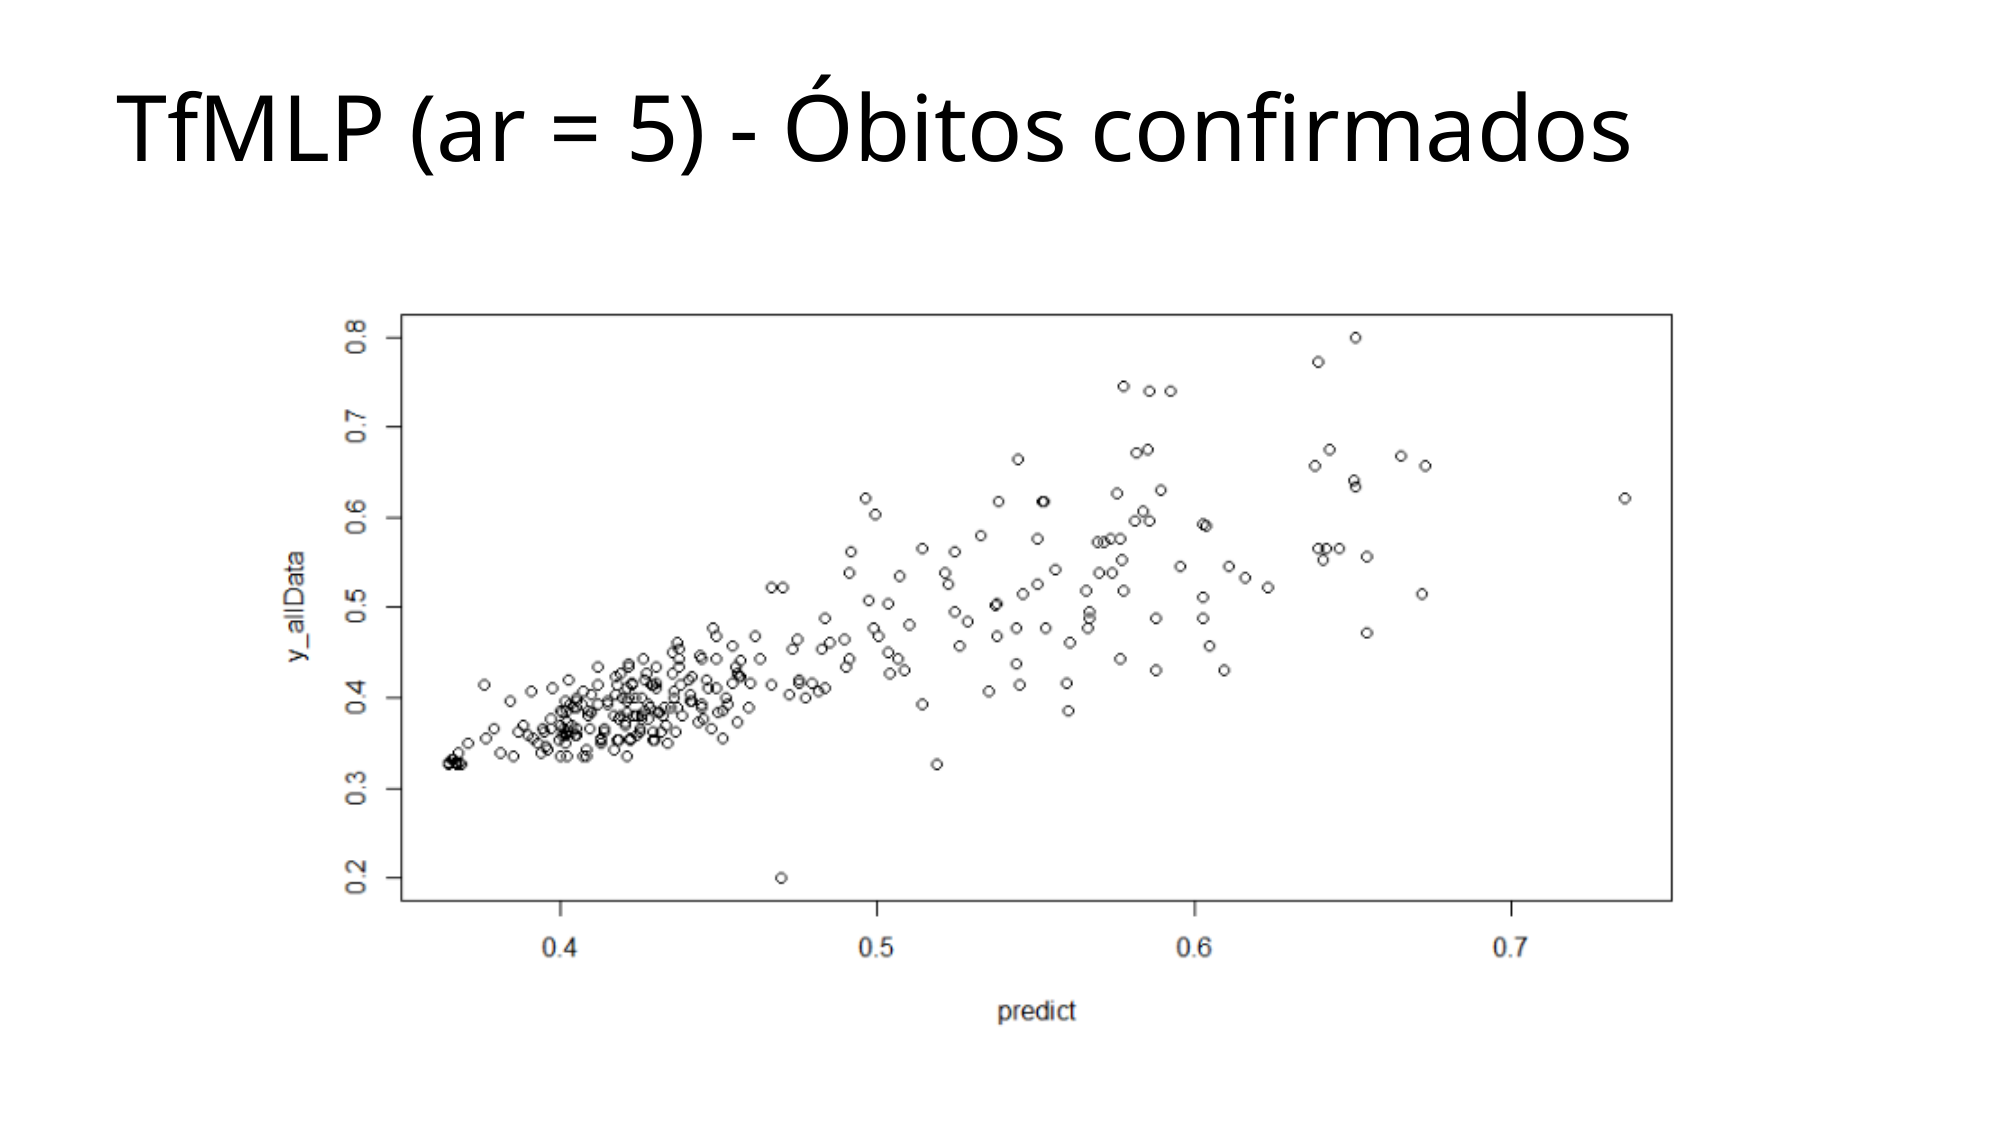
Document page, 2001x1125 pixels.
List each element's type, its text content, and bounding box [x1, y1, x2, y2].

title TfMLP (ar = 5) - Óbitos confirmados [101, 23, 1827, 241]
picture [280, 206, 1720, 1034]
